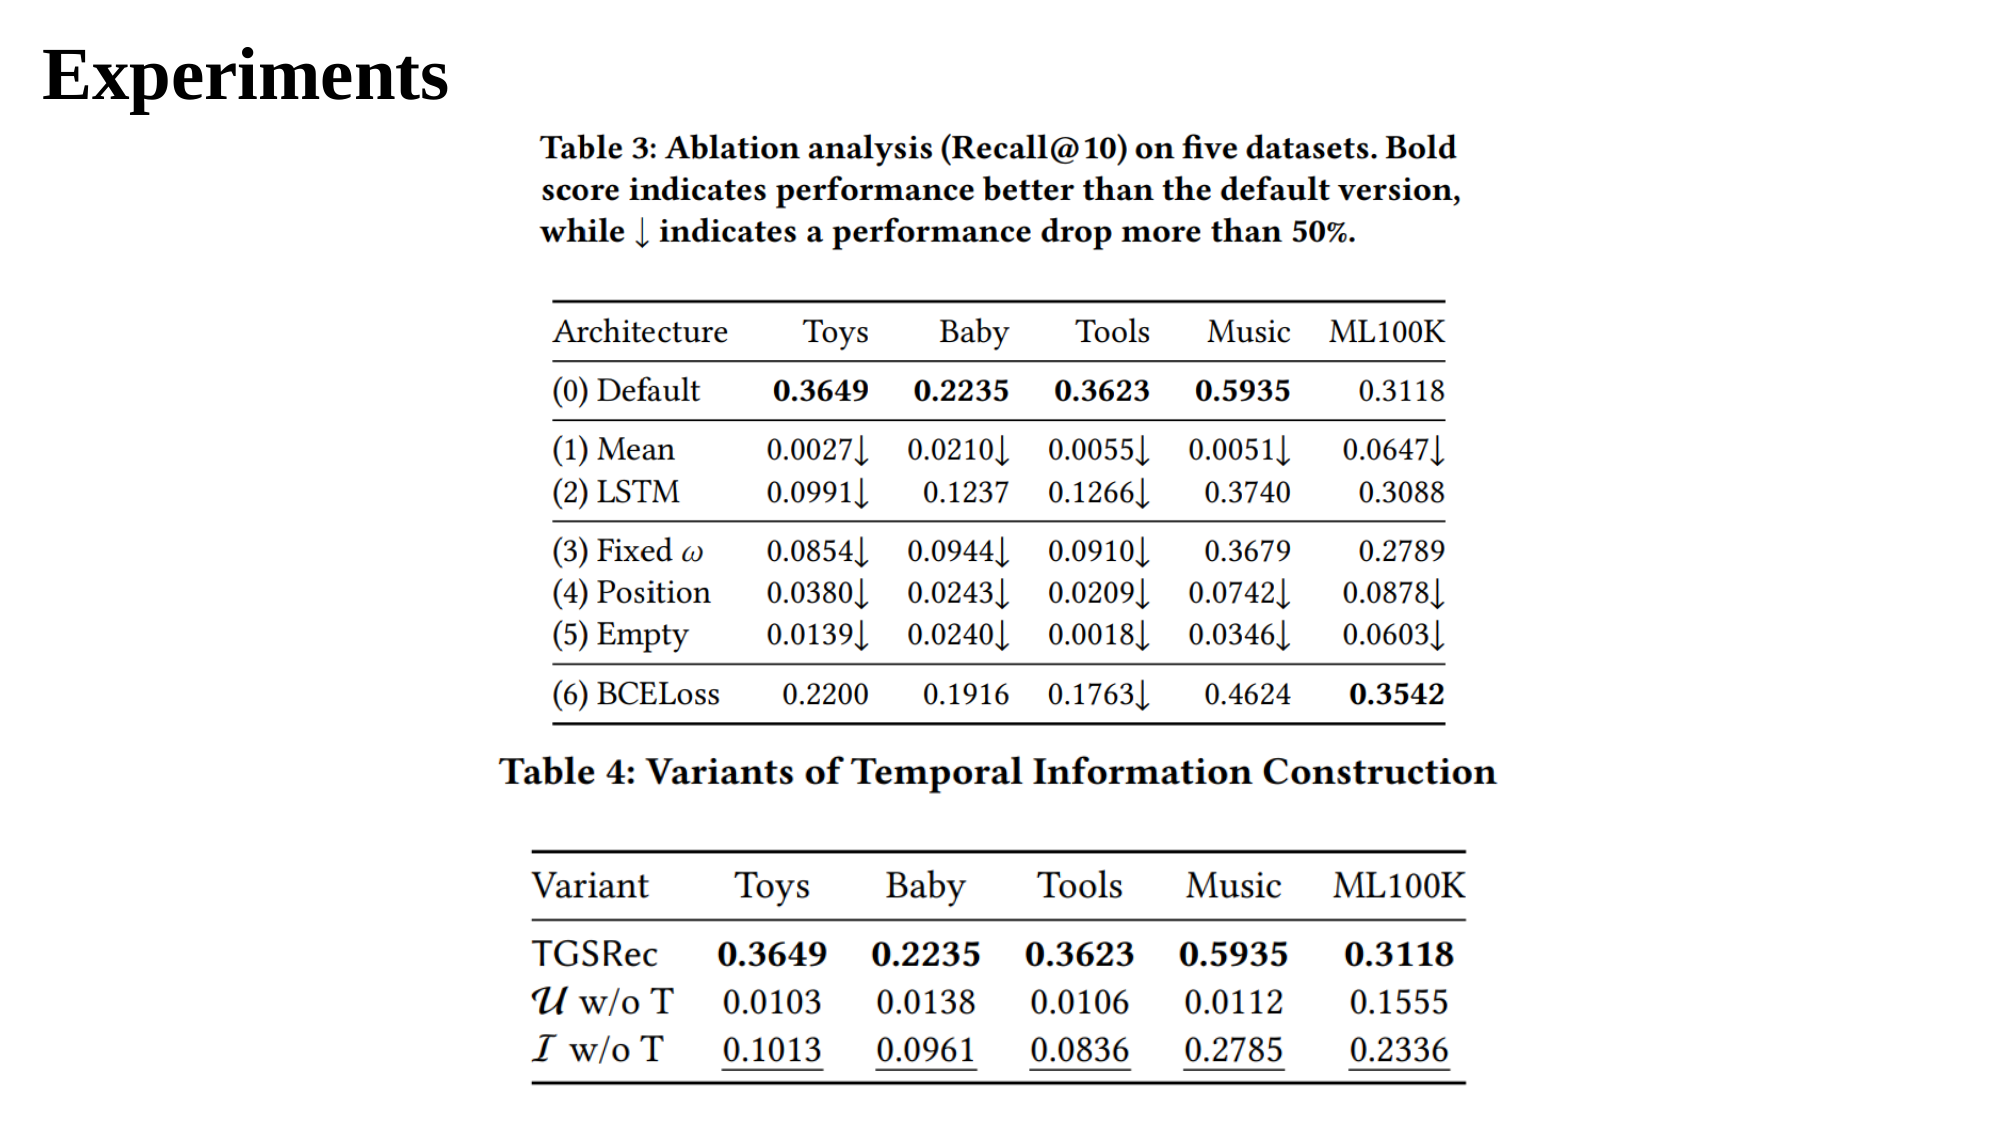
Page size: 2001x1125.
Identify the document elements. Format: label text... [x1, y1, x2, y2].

picture [488, 746, 1511, 1094]
text_box Experiments [27, 16, 466, 122]
picture [530, 122, 1469, 732]
